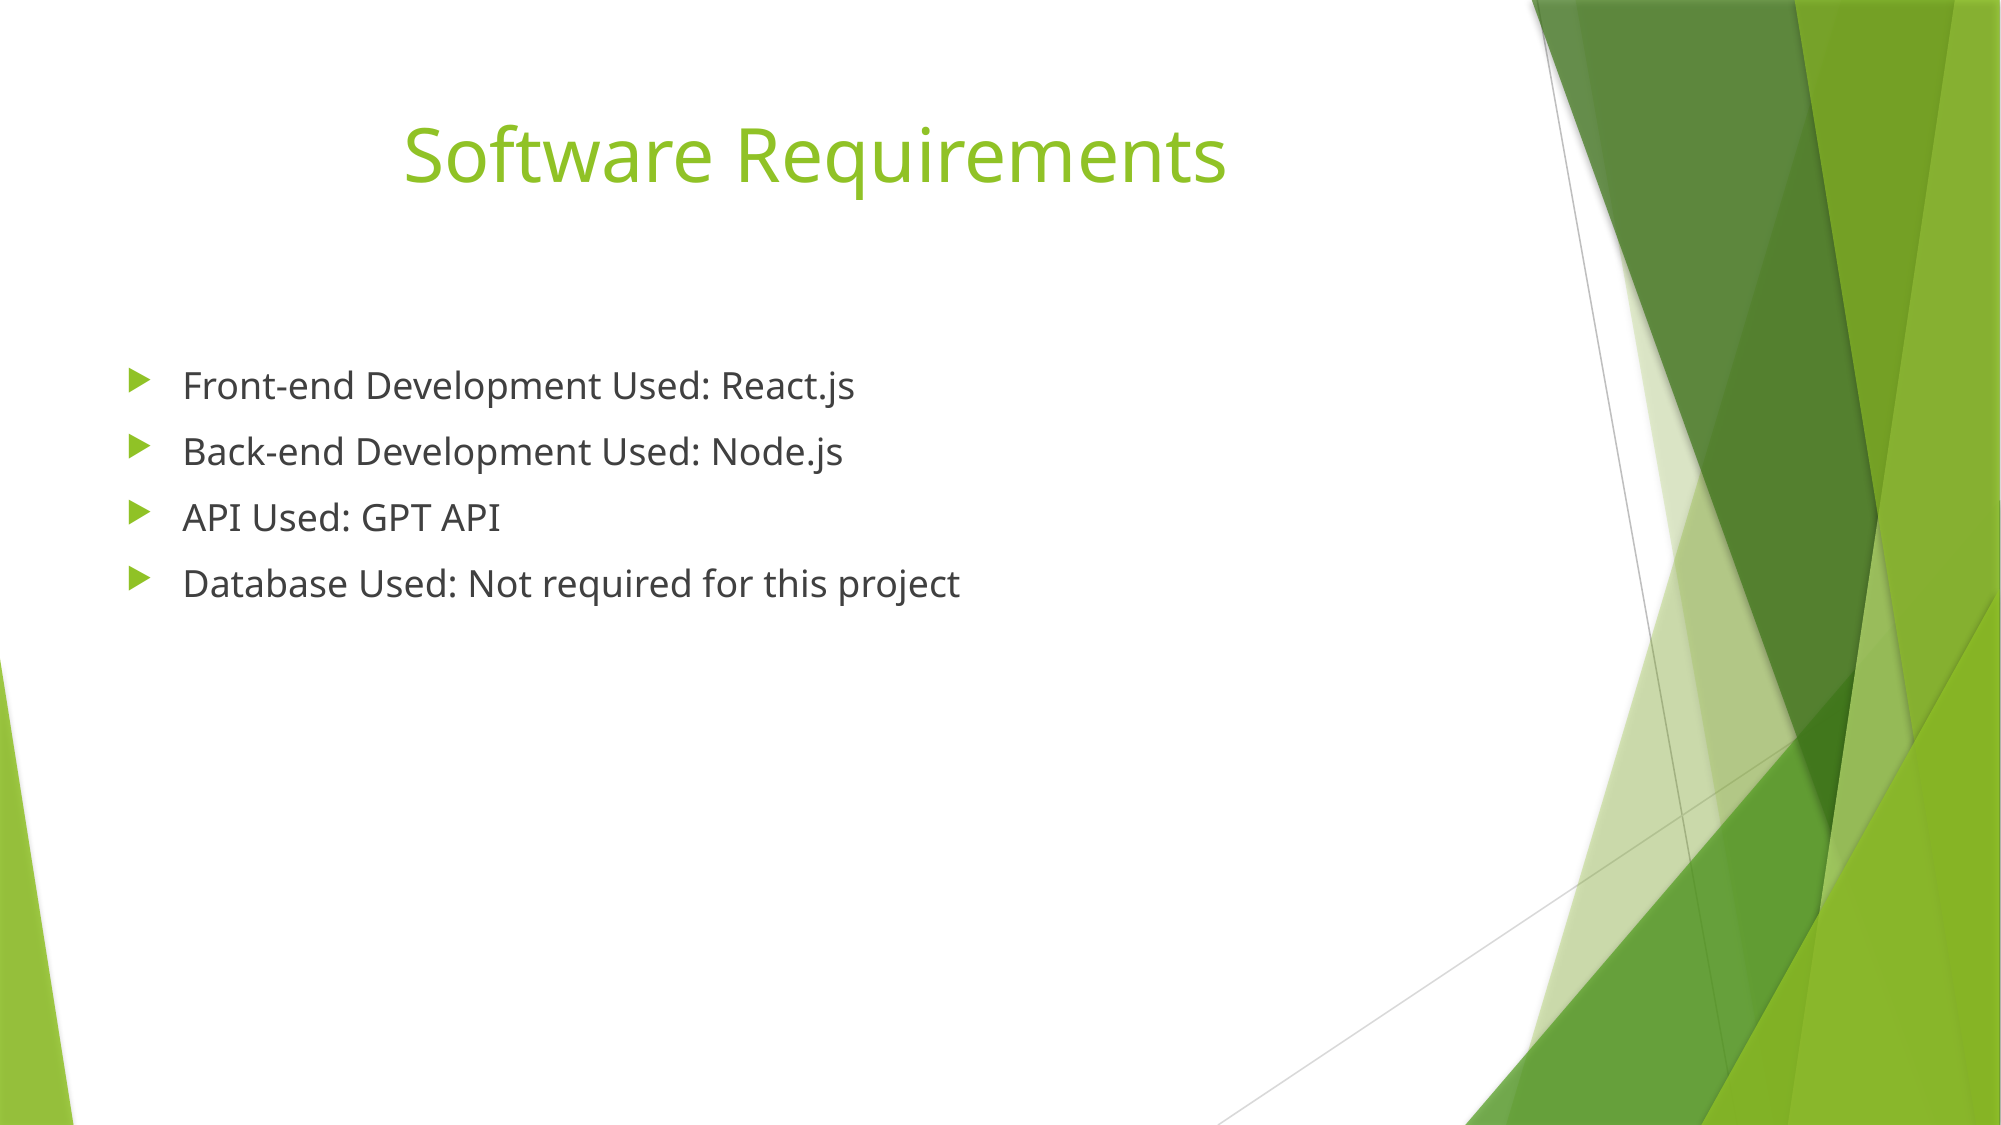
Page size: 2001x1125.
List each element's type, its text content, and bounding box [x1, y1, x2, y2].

list Front-end Development Used: React.js Back-end Development Used: Node.js API Used: GPT API Database Used: Not required for this project [111, 354, 1522, 992]
title Software Requirements [111, 99, 1522, 317]
